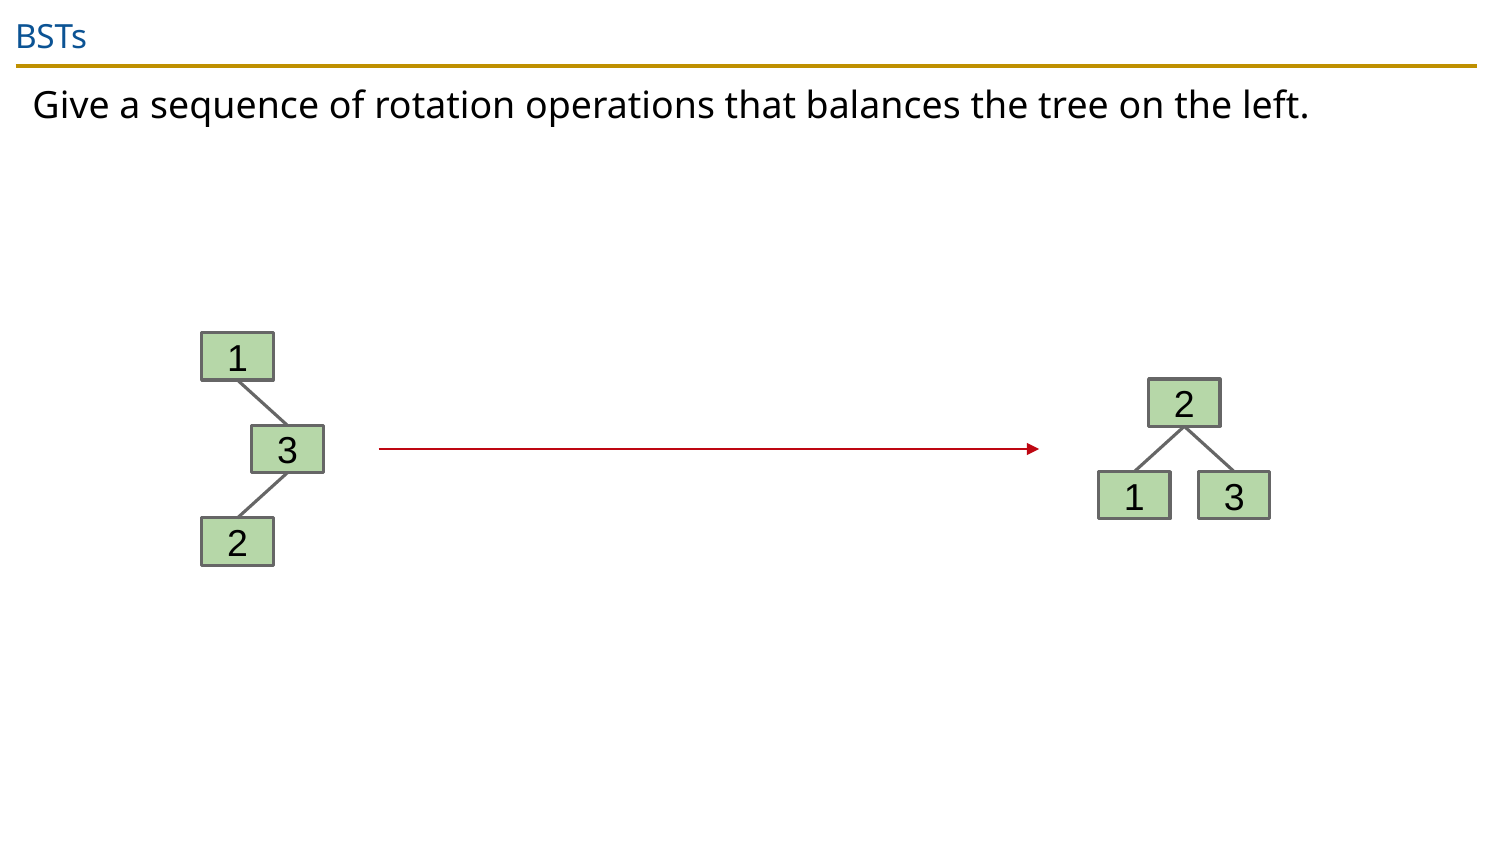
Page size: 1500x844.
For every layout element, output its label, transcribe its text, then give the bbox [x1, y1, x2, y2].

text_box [201, 332, 324, 566]
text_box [1098, 378, 1271, 520]
list Give a sequence of rotation operations that balances the tree on the left. [17, 65, 1416, 627]
title BSTs [0, 0, 1398, 65]
